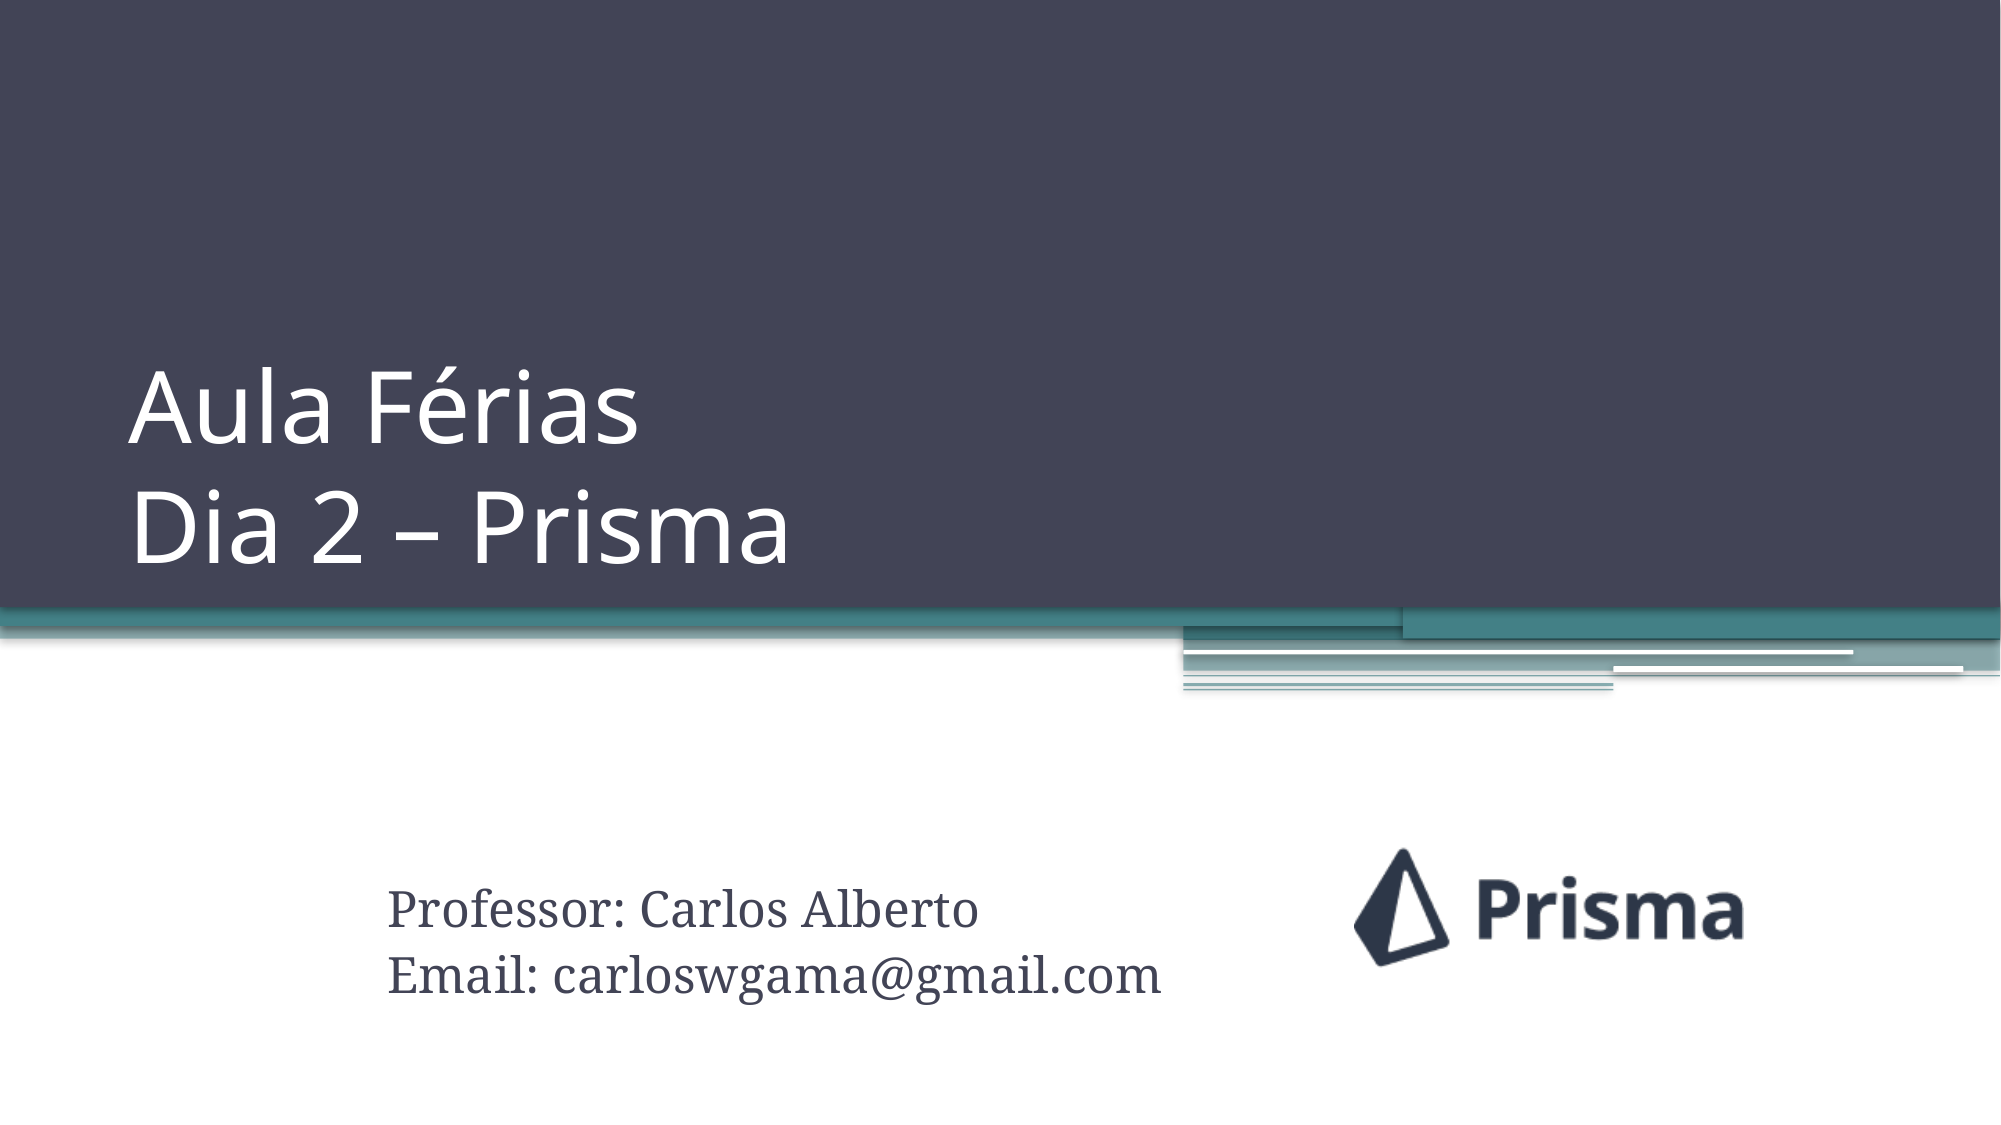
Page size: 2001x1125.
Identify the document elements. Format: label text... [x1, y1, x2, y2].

picture [1354, 845, 1744, 972]
title Aula Férias Dia 2 – Prisma [114, 231, 1697, 591]
subtitle Professor: Carlos Alberto Email: carloswgama@gmail.com [362, 869, 1413, 1051]
